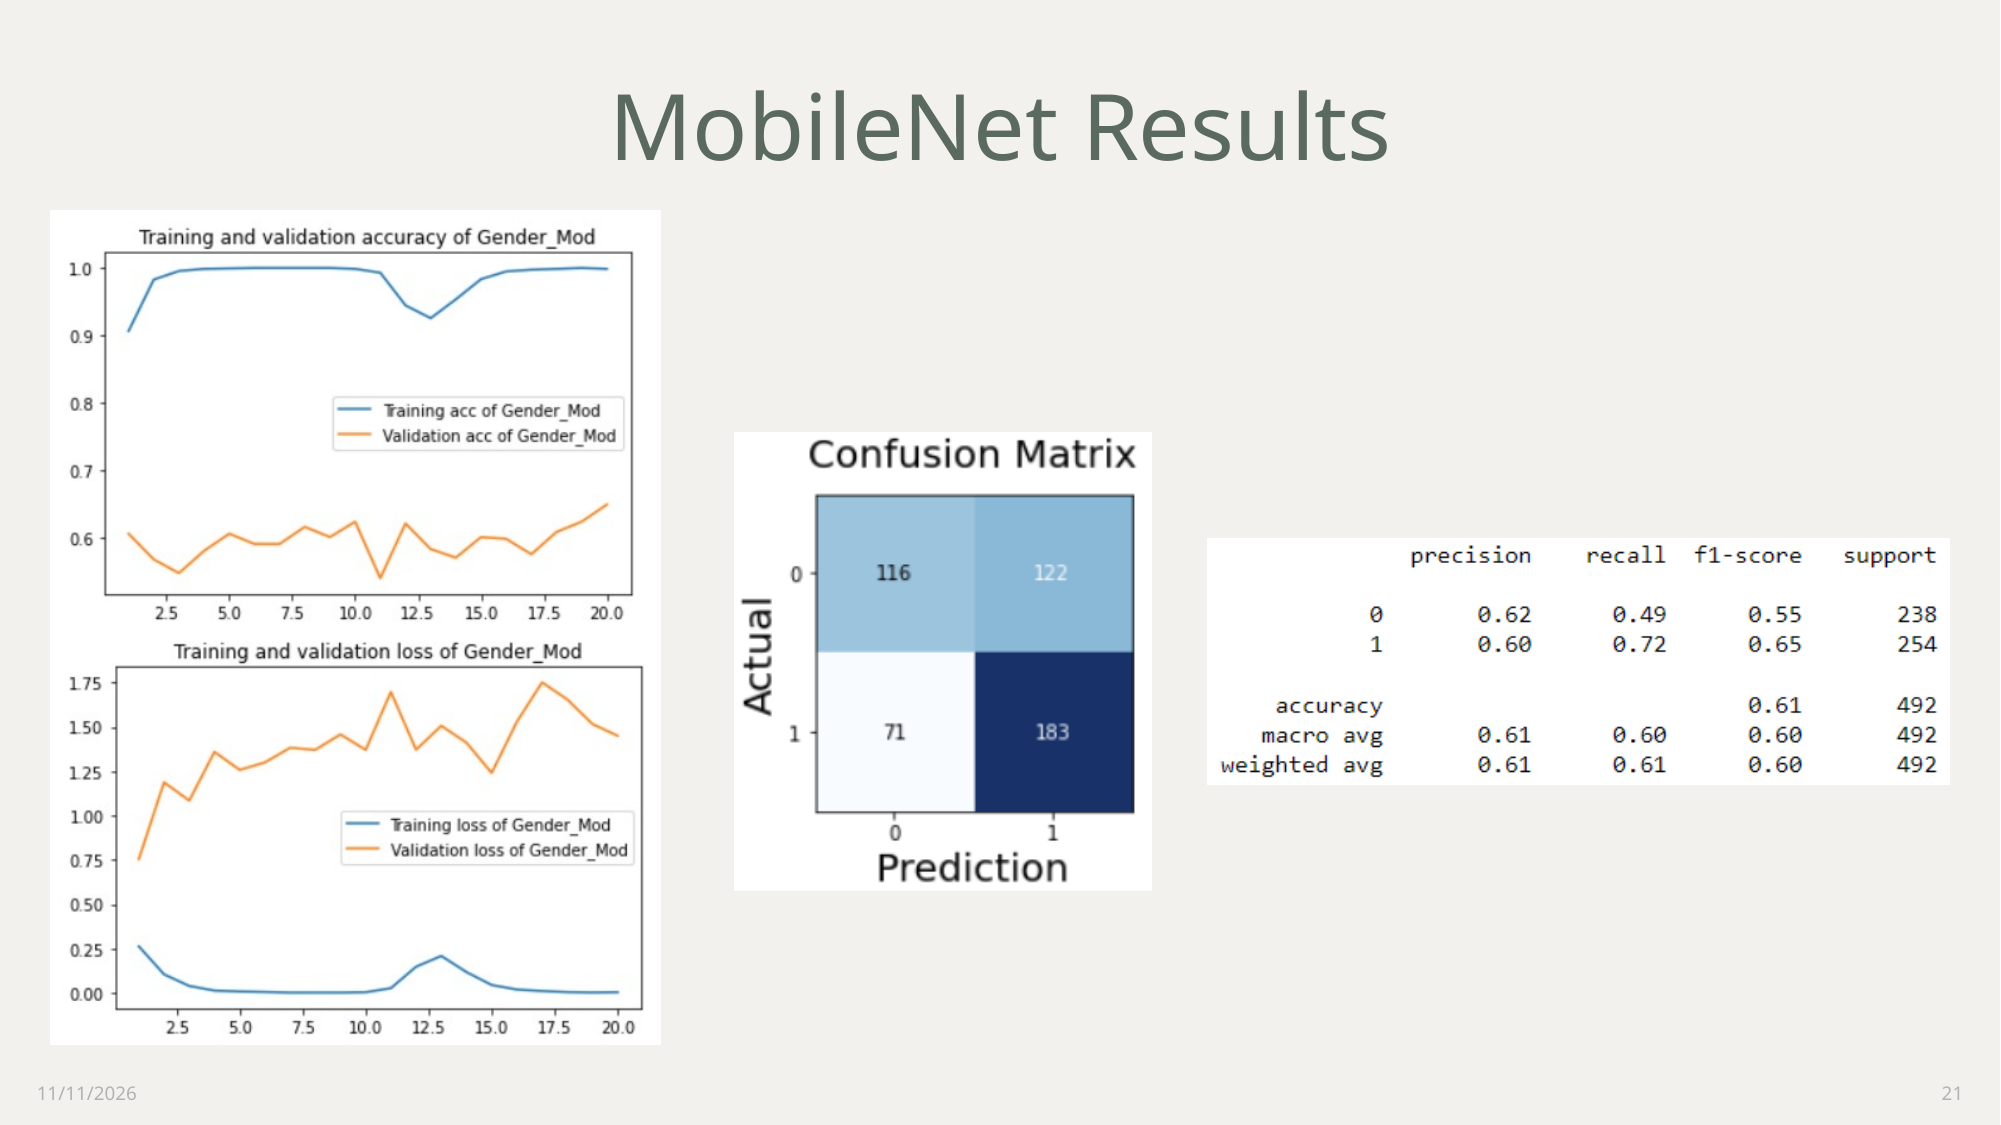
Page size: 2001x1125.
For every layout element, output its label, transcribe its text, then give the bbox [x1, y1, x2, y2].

slide_number 21 [1528, 1064, 1979, 1124]
picture [1207, 538, 1950, 785]
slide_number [21, 1064, 472, 1124]
picture [734, 432, 1152, 891]
title MobileNet Results [140, 20, 1863, 243]
picture [50, 210, 661, 1045]
